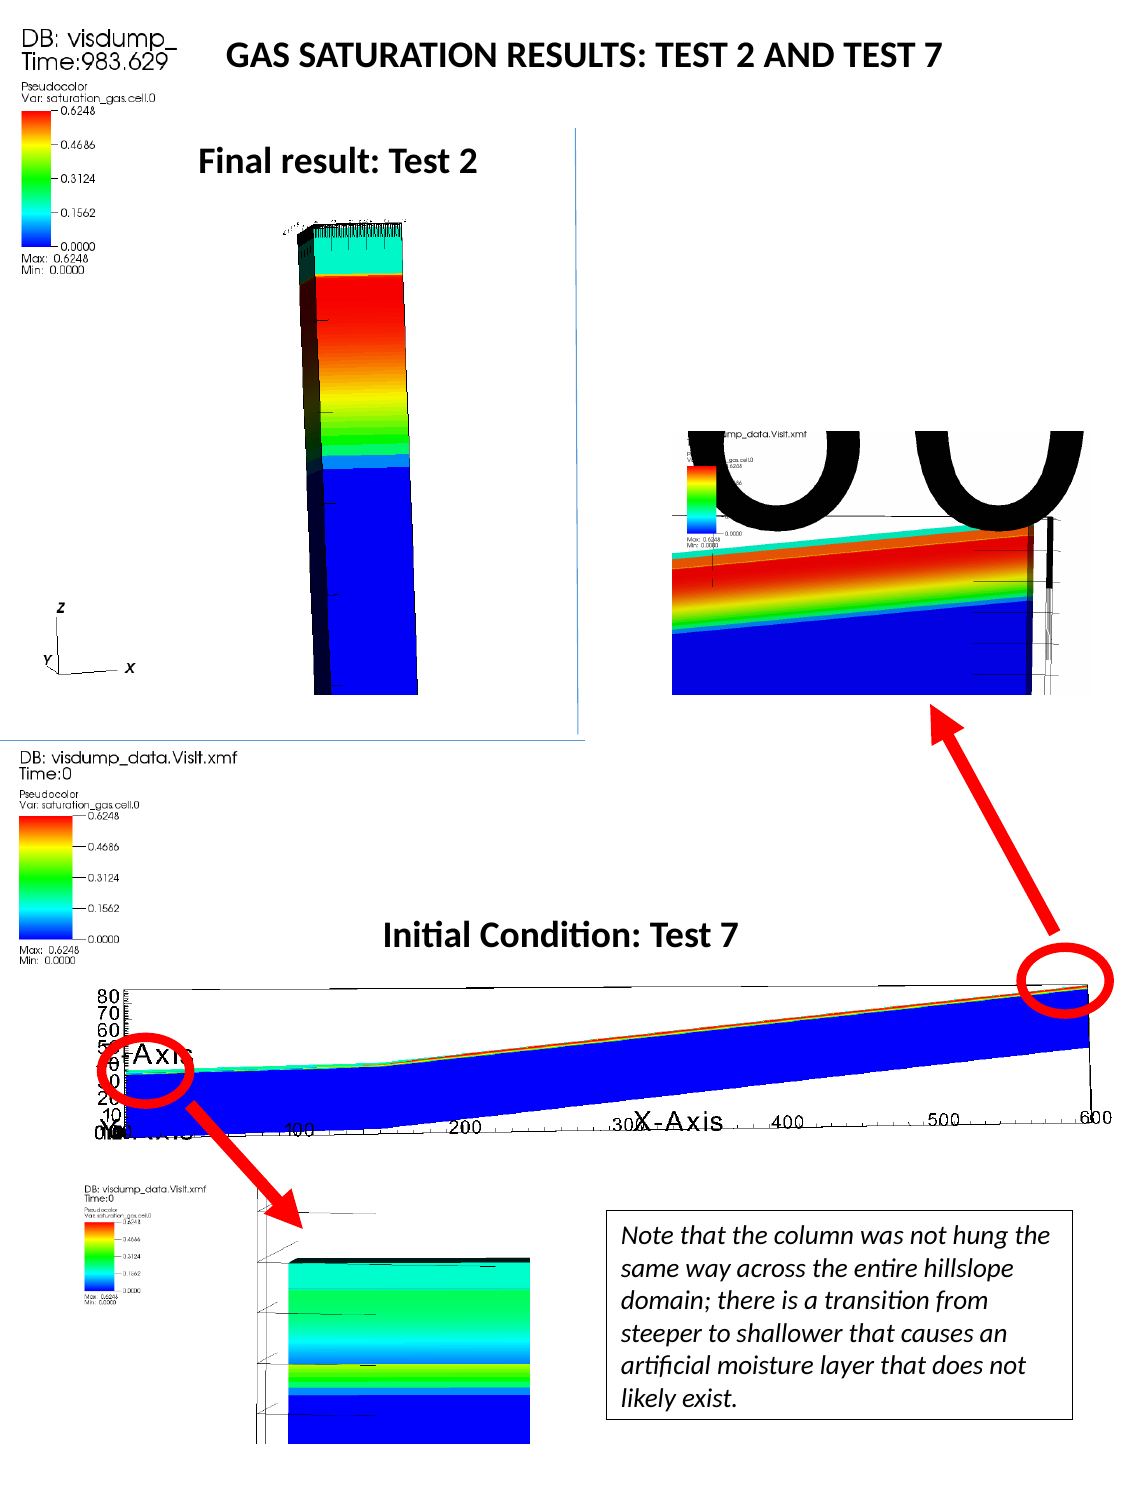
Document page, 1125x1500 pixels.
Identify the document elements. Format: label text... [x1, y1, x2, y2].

picture [0, 15, 462, 695]
picture [76, 1179, 530, 1444]
picture [672, 431, 1092, 695]
text_box Final result: Test 2 [462, 129, 563, 189]
picture [0, 740, 1125, 1154]
text_box Note that the column was not hung the same way across the entire hillslope domain; there is a transition from steeper to shallower that causes an artificial moisture layer that does not likely exist. [606, 1210, 1073, 1420]
text_box GAS SATURATION RESULTS: TEST 2 AND TEST 7 [462, 22, 993, 83]
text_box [930, 703, 1055, 934]
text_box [189, 1104, 303, 1229]
